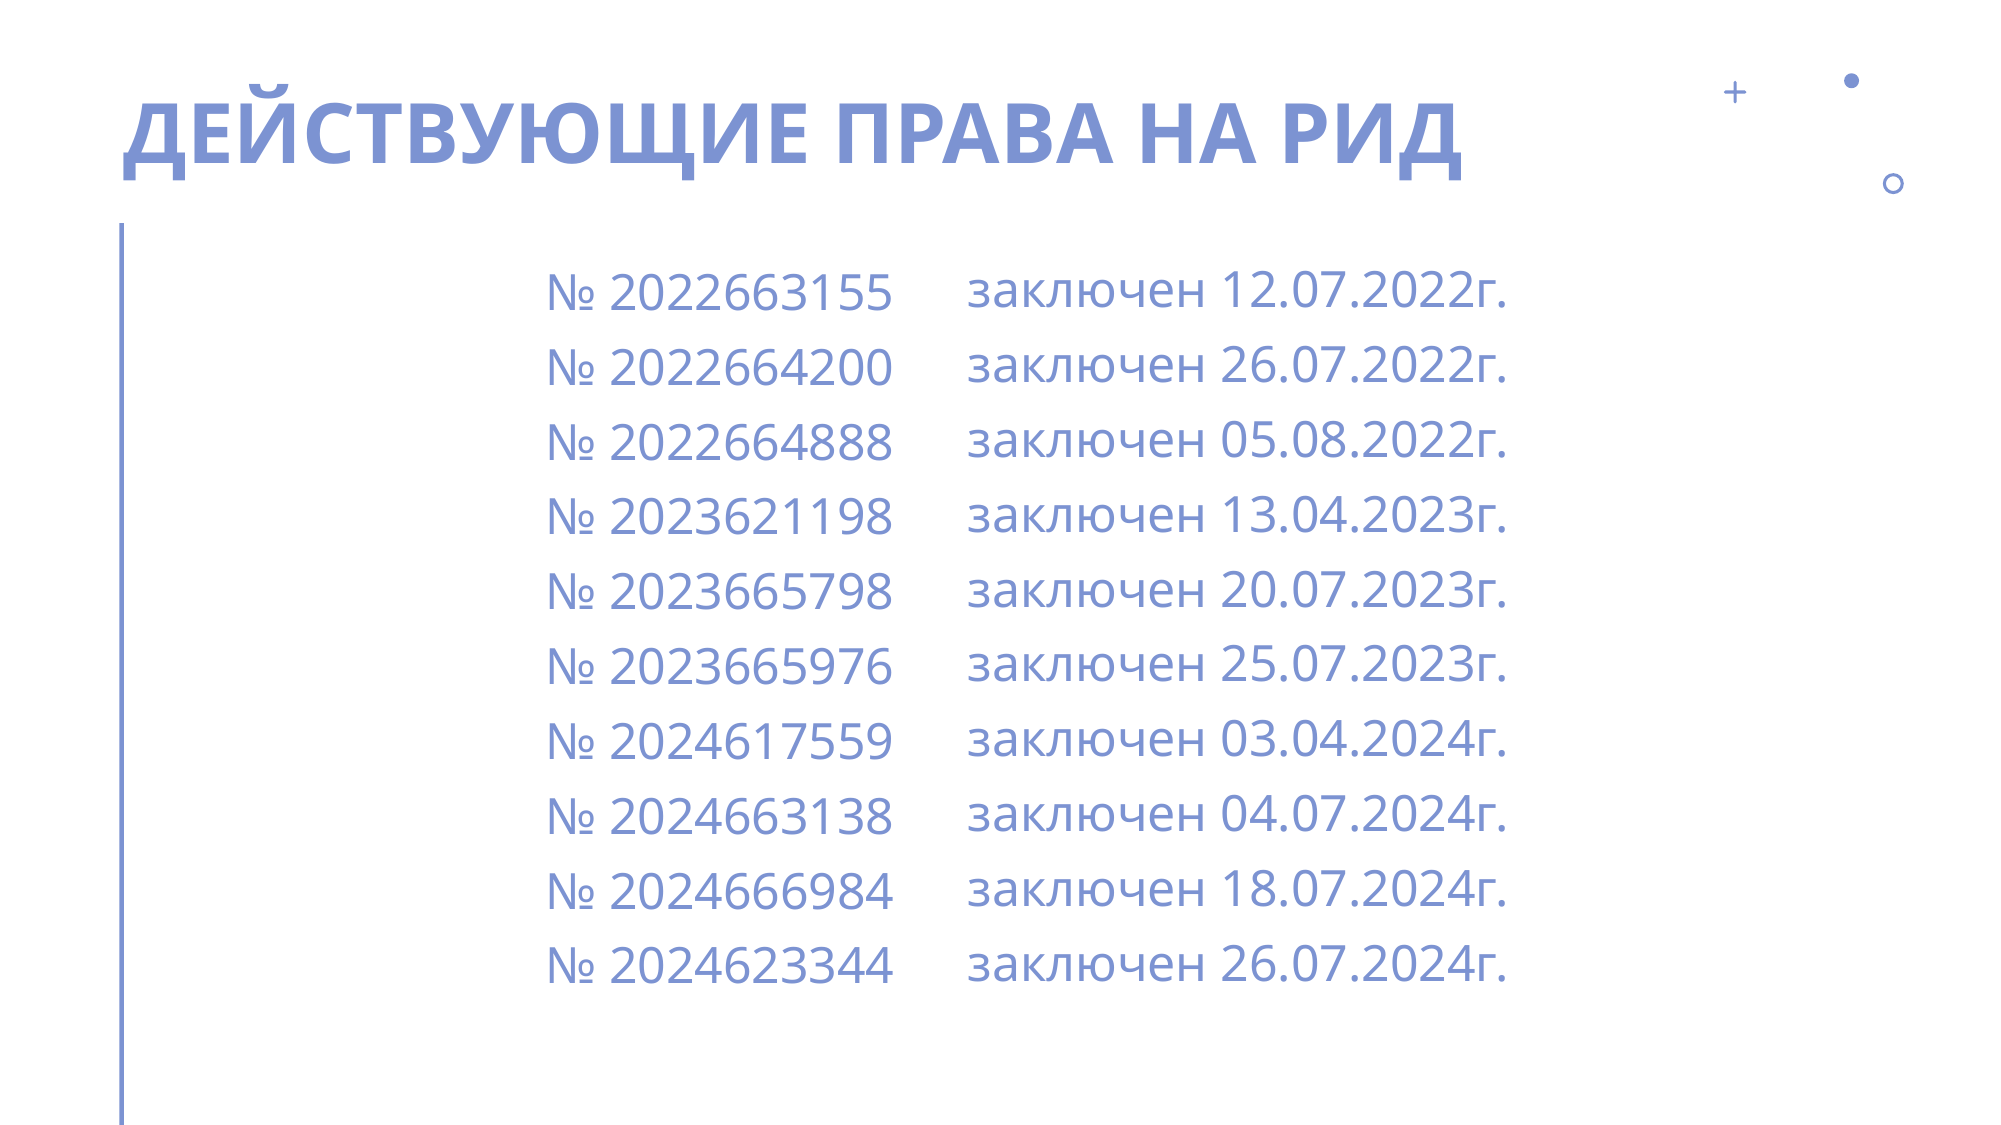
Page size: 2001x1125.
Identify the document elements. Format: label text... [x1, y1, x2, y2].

title Действующие права на рид [123, 0, 1623, 181]
list № 2022663155 № 2022664200 № 2022664888 № 2023621198 № 2023665798 № 2023665976 № 2024617559 № 2024663138 № 2024666984 № 2024623344 [545, 267, 968, 997]
list заключен 12.07.2022г. заключен 26.07.2022г. заключен 05.08.2022г. заключен 13.04.2023г. заключен 20.07.2023г. заключен 25.07.2023г. заключен 03.04.2024г. заключен 04.07.2024г. заключен 18.07.2024г. заключен 26.07.2024г. [967, 264, 1623, 970]
